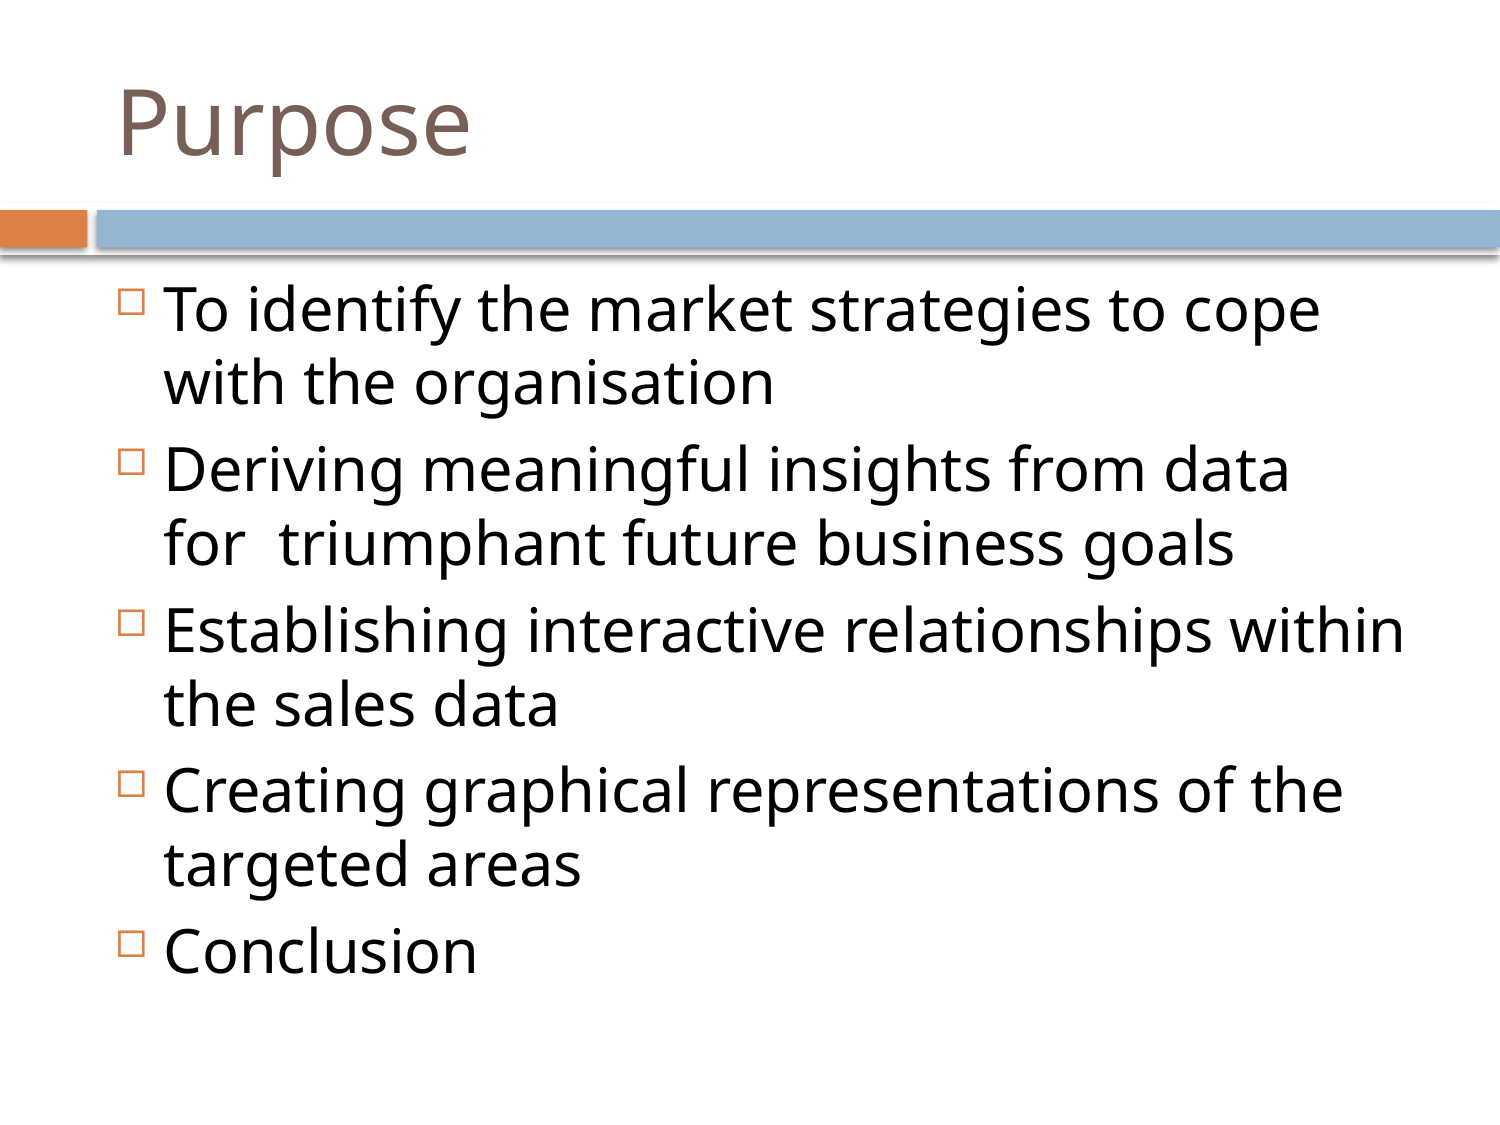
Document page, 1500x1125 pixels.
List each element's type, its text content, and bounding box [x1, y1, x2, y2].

list To identify the market strategies to cope with the organisation Deriving meaningful insights from data for triumphant future business goals Establishing interactive relationships within the sales data Creating graphical representations of the targeted areas Conclusion [100, 262, 1438, 1000]
title Purpose [100, 37, 1438, 200]
